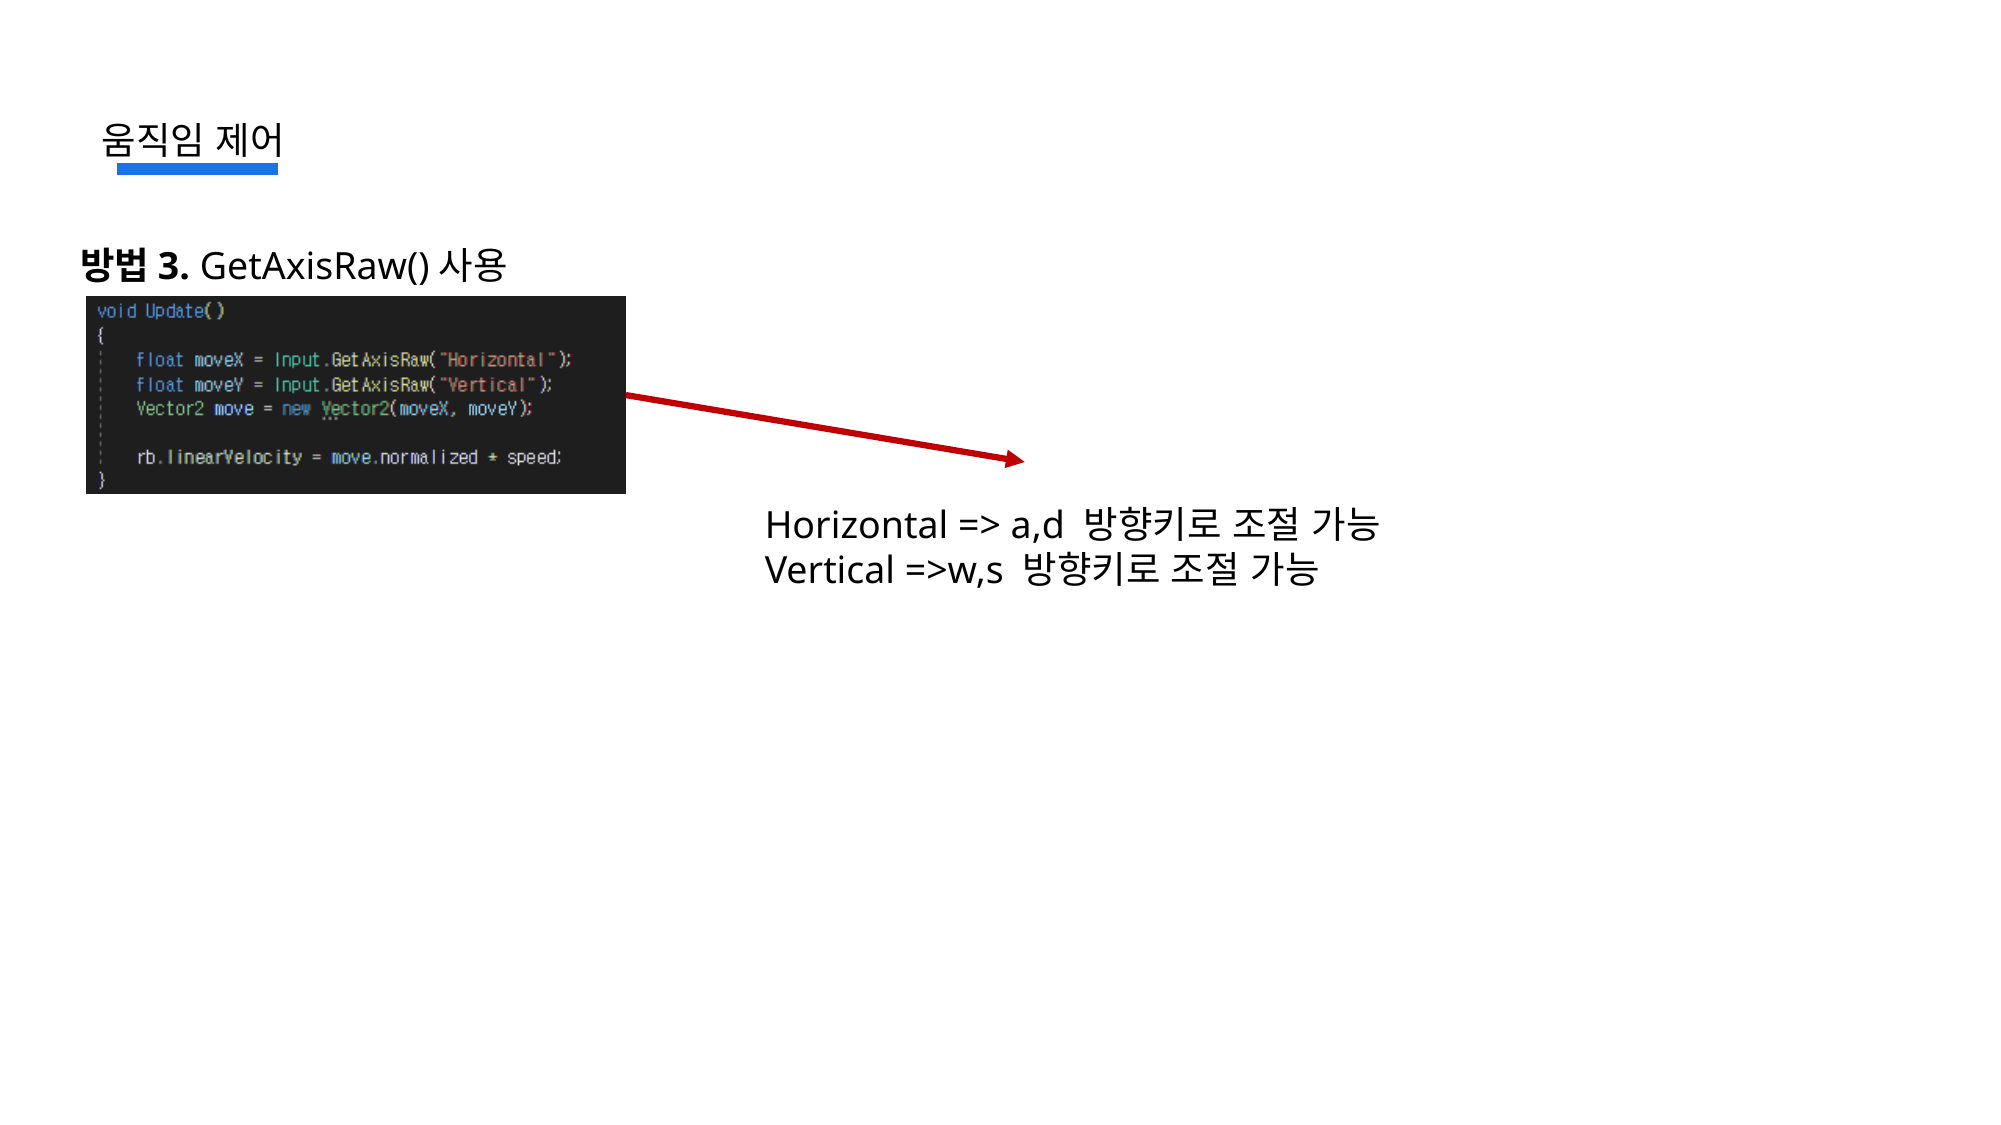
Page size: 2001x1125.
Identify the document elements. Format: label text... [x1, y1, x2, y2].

text_box 방법3. GetAxisRaw()사용 [65, 234, 1066, 295]
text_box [625, 395, 1025, 463]
picture [86, 296, 626, 494]
text_box 움직임 제어 [86, 109, 553, 169]
text_box Horizontal => a,d 방향키로 조절 가능 Vertical =>w,s 방향키로 조절 가능 [749, 493, 1943, 599]
